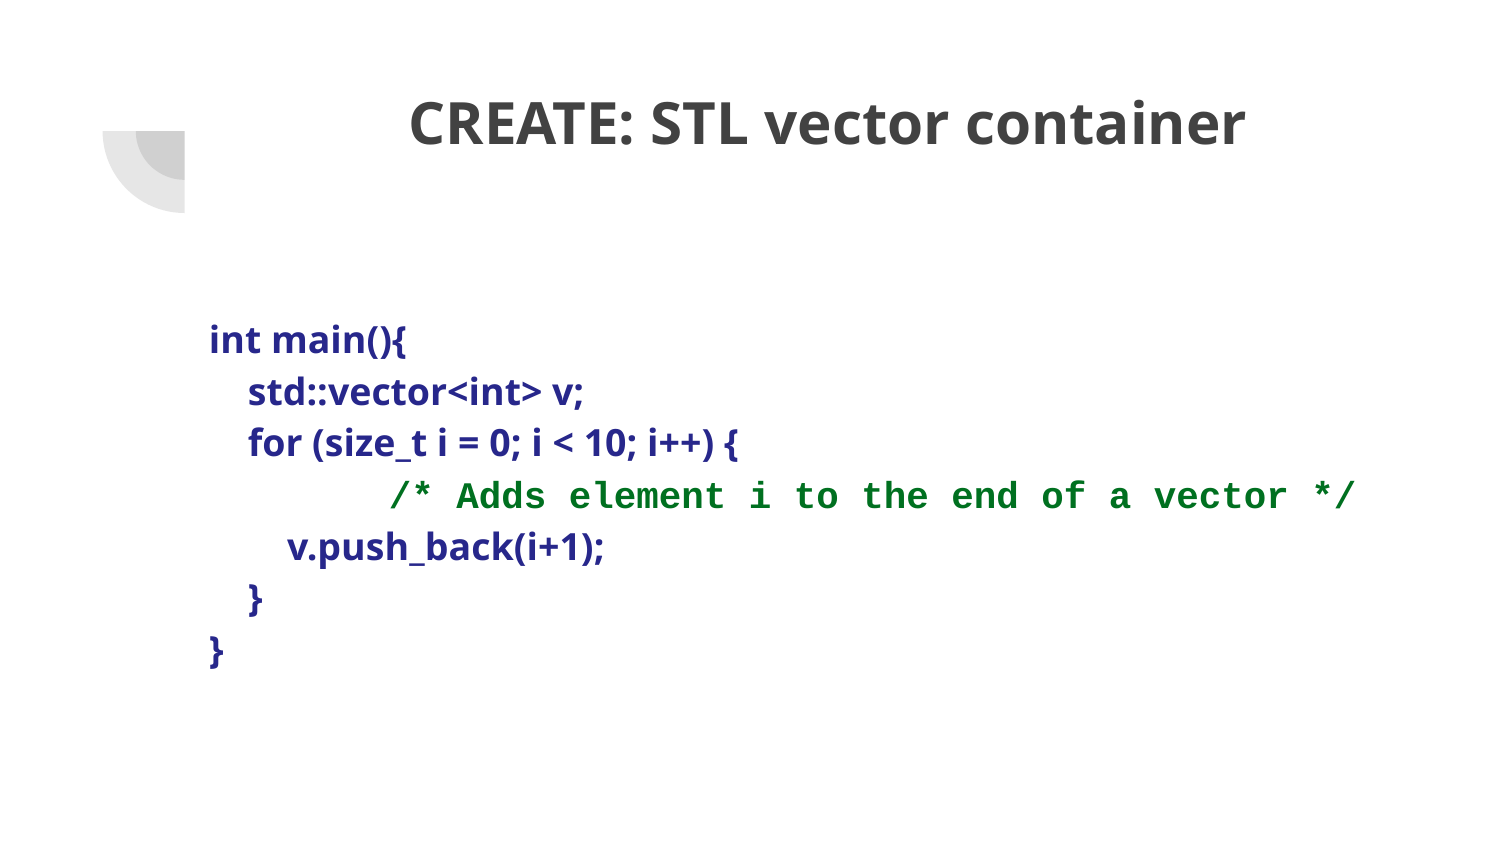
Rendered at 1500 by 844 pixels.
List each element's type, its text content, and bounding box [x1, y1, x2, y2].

list int main(){ std::vector<int> v; for (size_t i = 0; i < 10; i++) { /* Adds element i to the end of a vector */ v.push_back(i+1); } } [193, 242, 1500, 776]
title CREATE: STL vector container [393, 70, 1431, 149]
